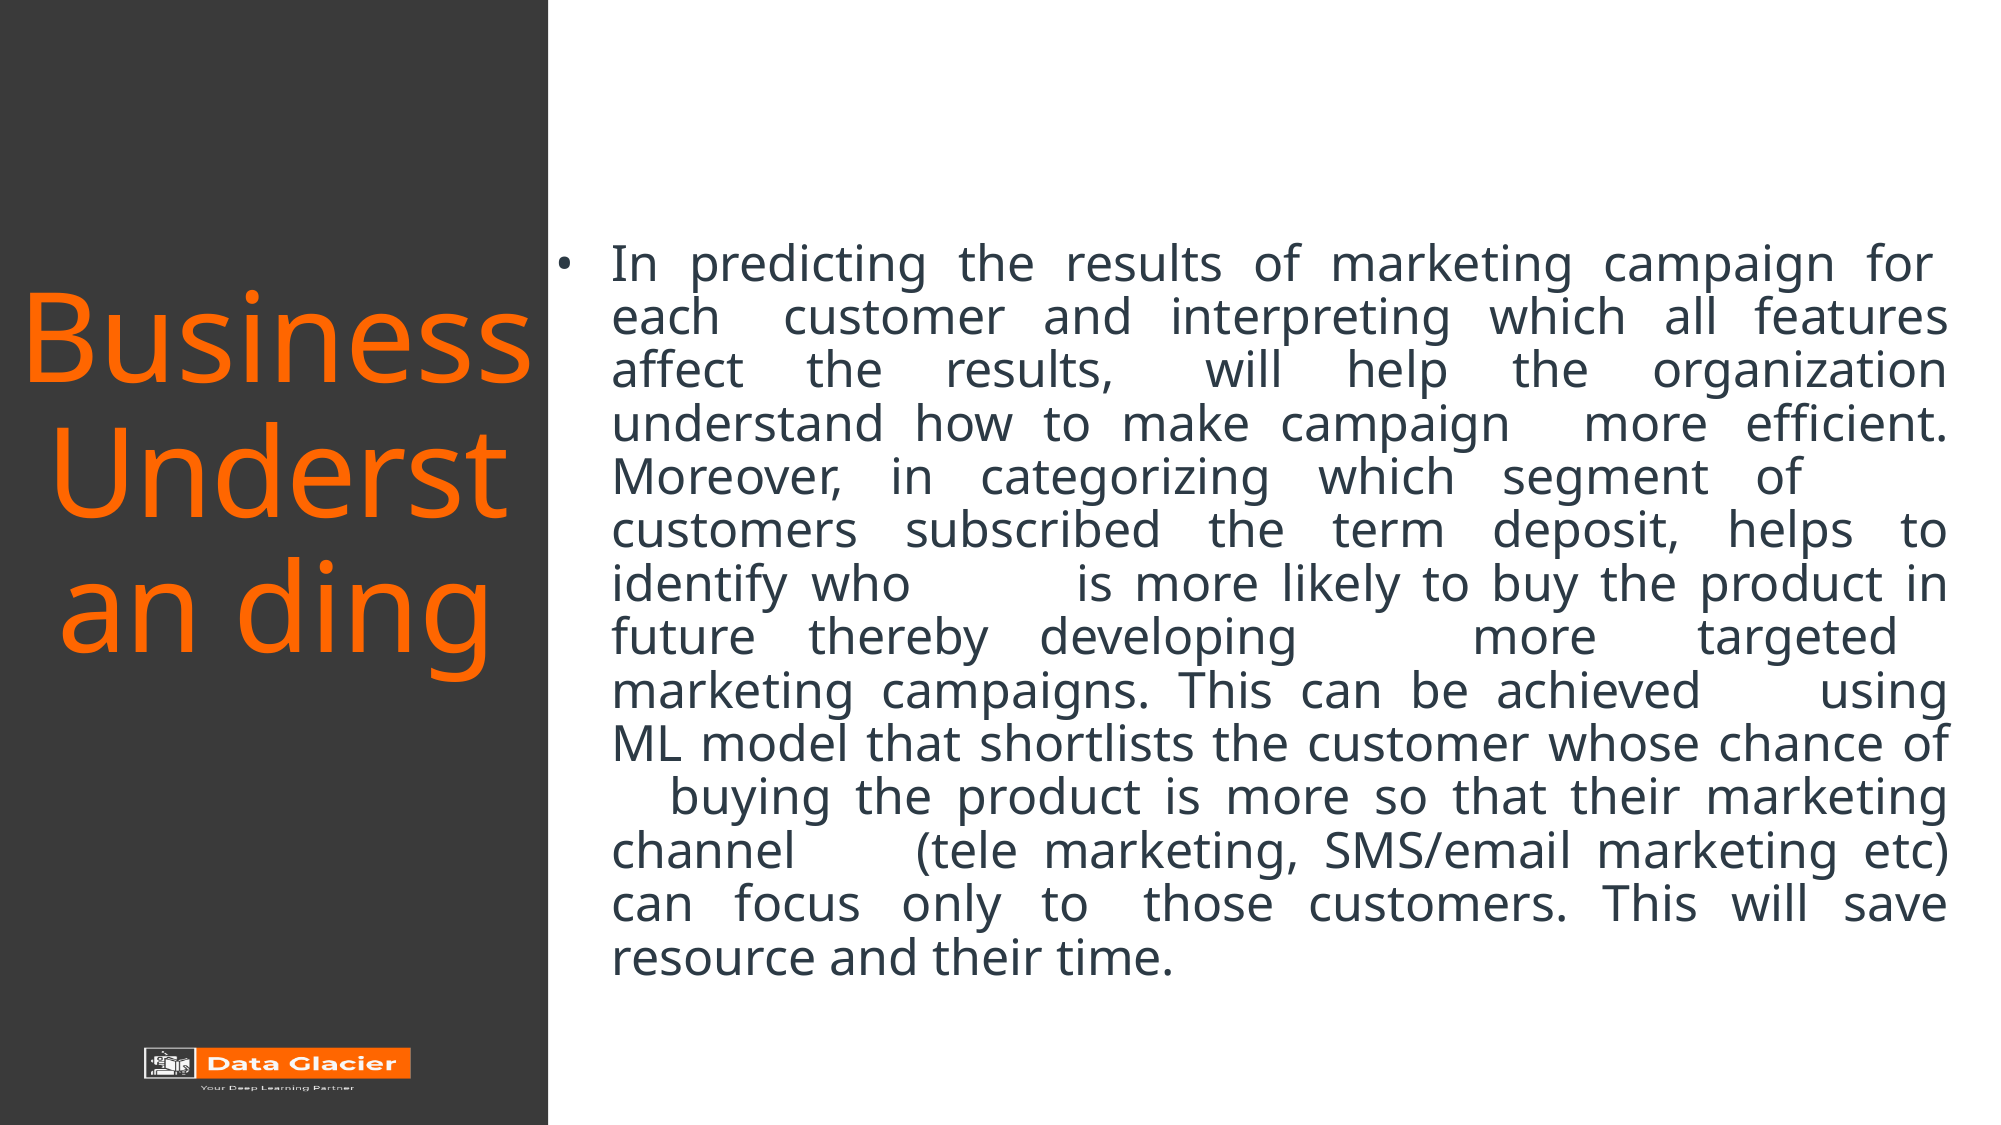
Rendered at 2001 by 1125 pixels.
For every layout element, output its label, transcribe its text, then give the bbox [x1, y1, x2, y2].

picture [141, 987, 414, 1125]
text_box In predicting the results of marketing campaign for each customer and interpreting which all features affect the results, will help the organization understand how to make campaign more efficient. Moreover, in categorizing which segment of customers subscribed the term deposit, helps to identify who is more likely to buy the product in future thereby developing more targeted marketing campaigns. This can be achieved using ML model that shortlists the customer whose chance of buying the product is more so that their marketing channel (tele marketing, SMS/email marketing etc) can focus only to those customers. This will save resource and their time. [553, 230, 1950, 986]
title Business Understan ding [15, 257, 539, 680]
